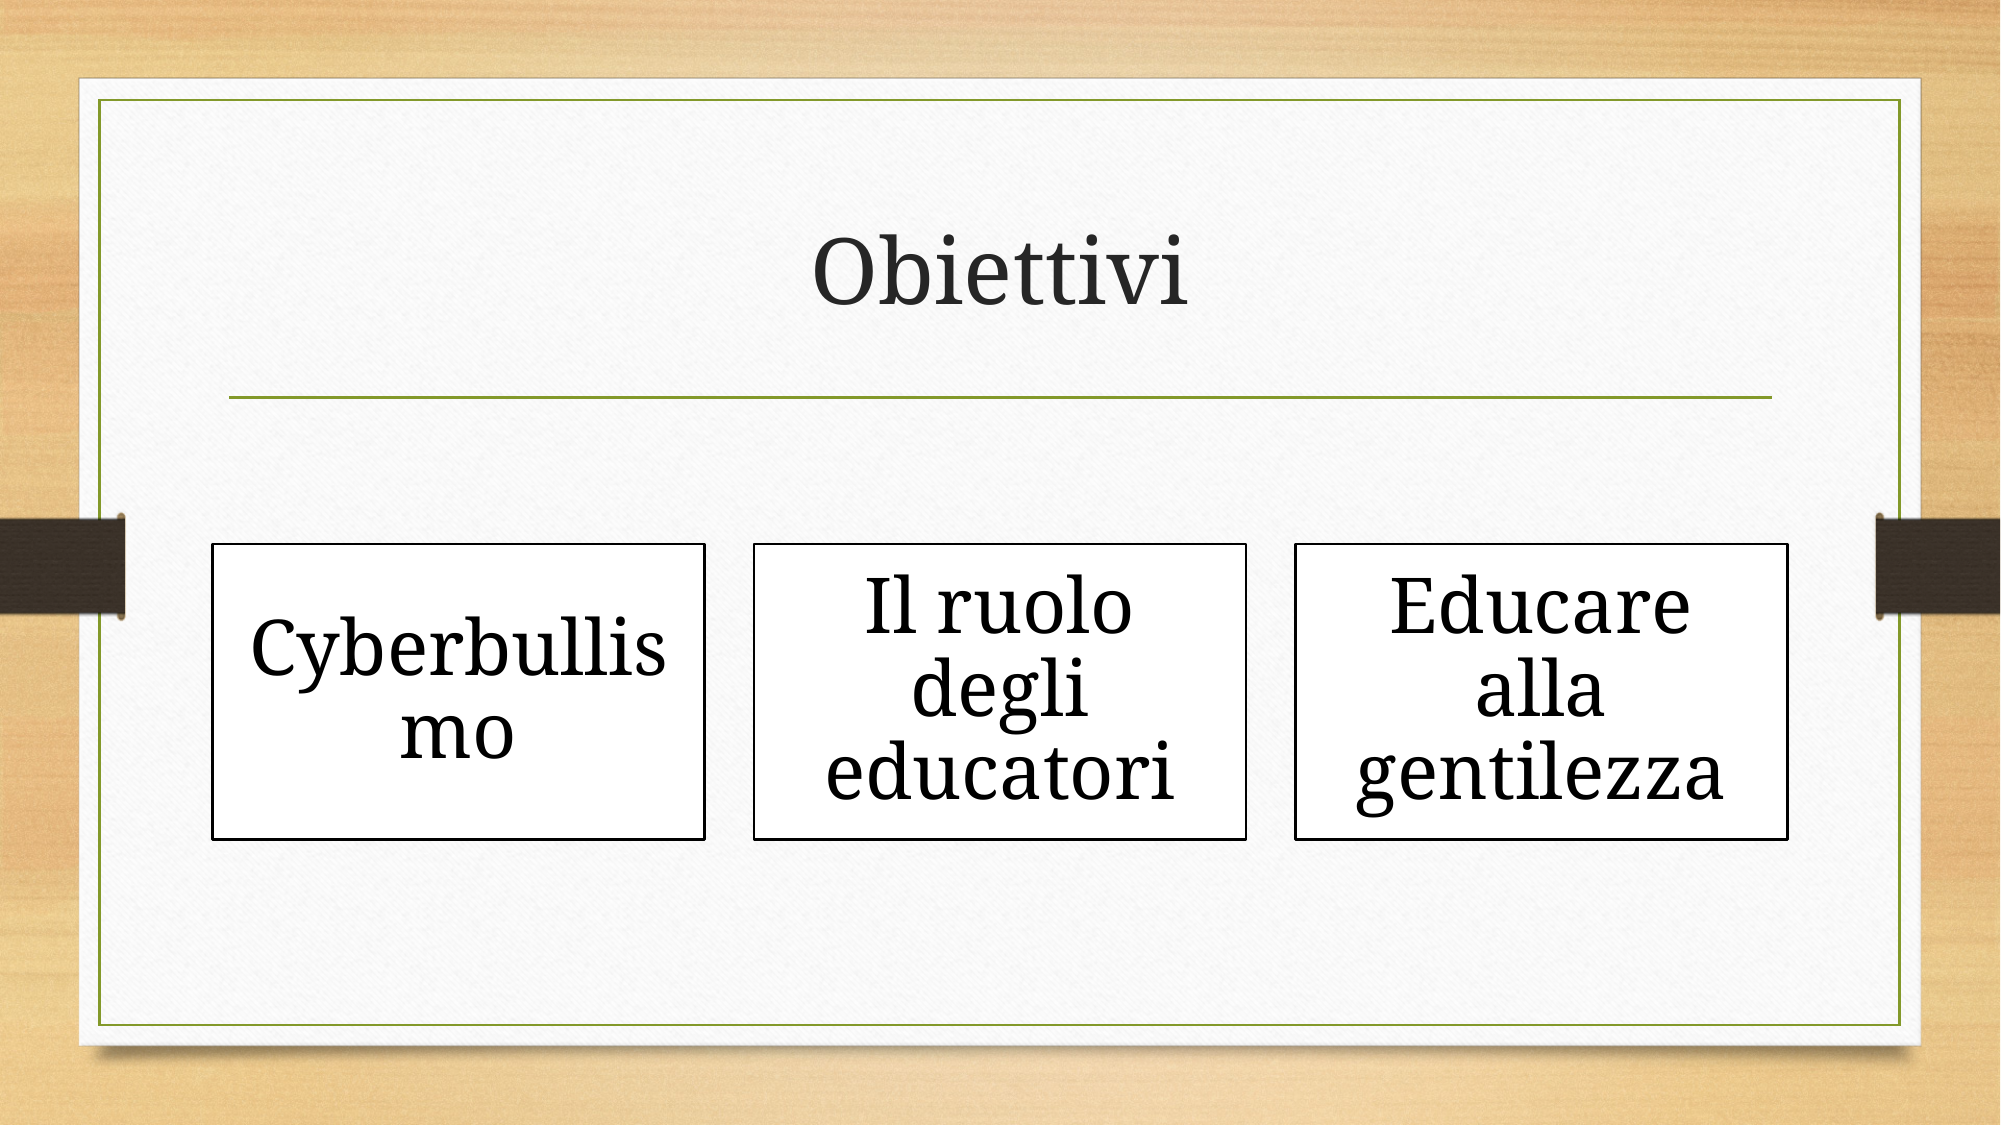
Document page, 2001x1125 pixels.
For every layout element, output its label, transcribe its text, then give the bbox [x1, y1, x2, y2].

picture [0, 0, 2001, 1125]
title Obiettivi [212, 161, 1788, 375]
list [212, 419, 1788, 965]
